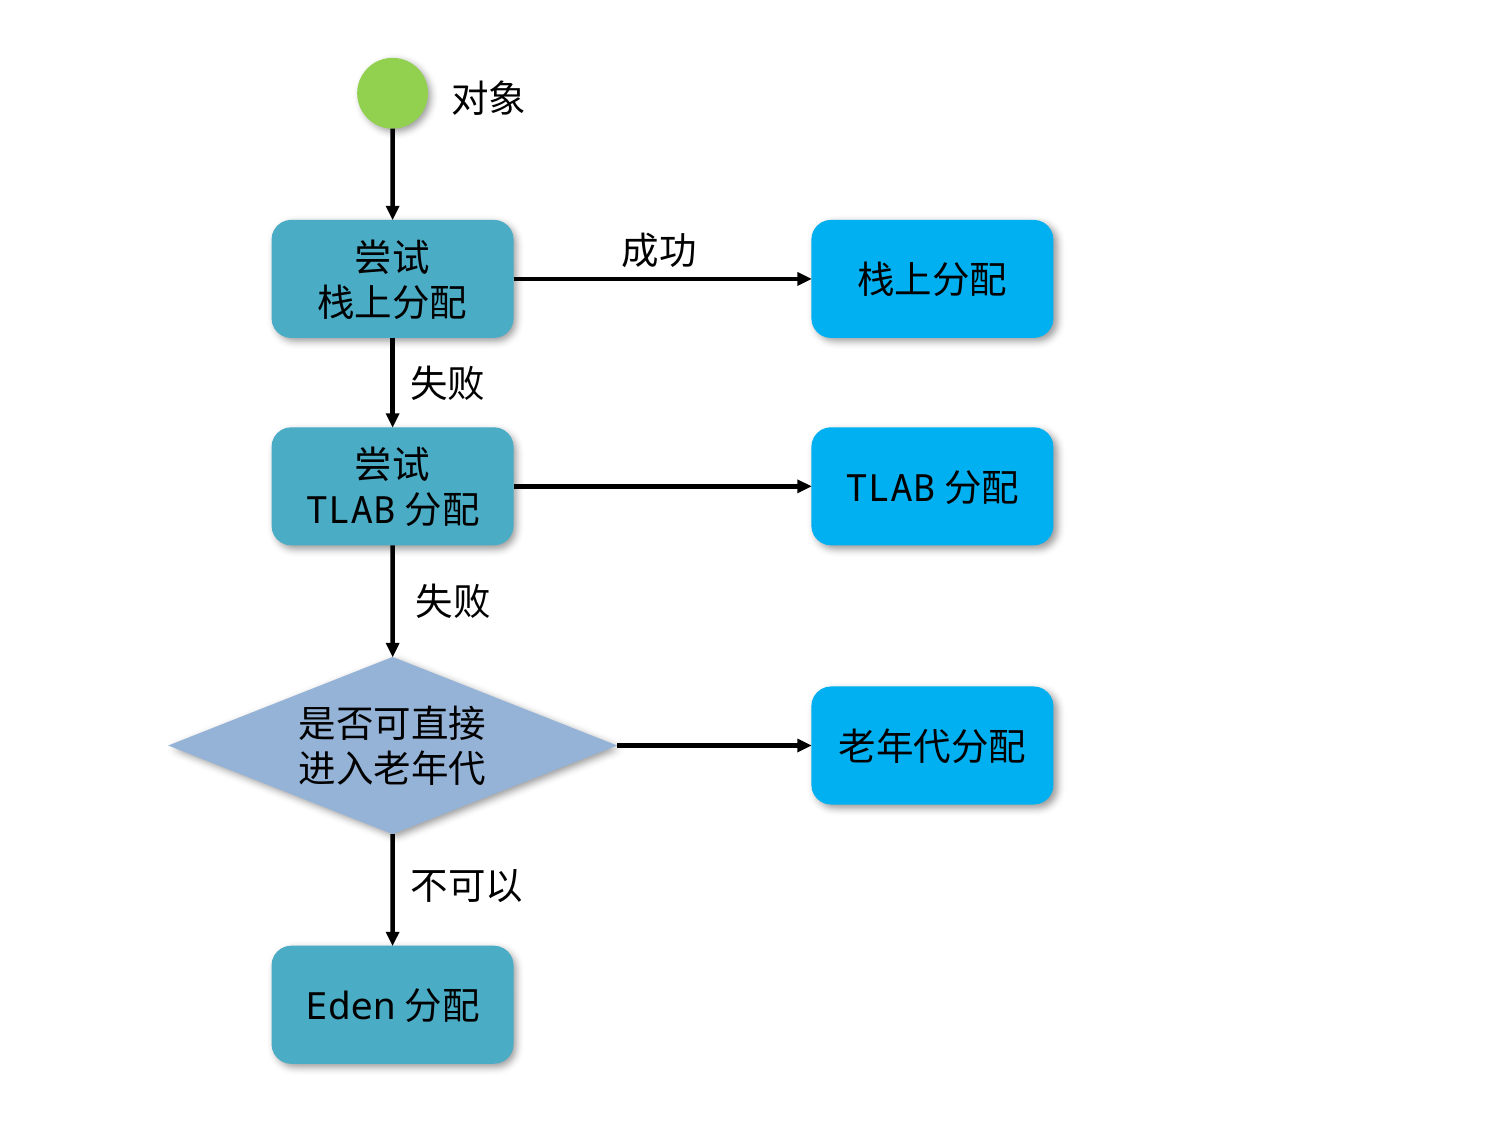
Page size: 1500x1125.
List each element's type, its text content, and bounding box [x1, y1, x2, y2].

text_box 不可以 [398, 854, 539, 915]
text_box 是否可直接进入老年代 [166, 656, 617, 836]
text_box TLAB分配 [809, 425, 1056, 548]
text_box 失败 [400, 570, 506, 631]
text_box 栈上分配 [809, 217, 1056, 341]
text_box Eden分配 [269, 943, 516, 1066]
text_box 尝试 TLAB分配 [269, 425, 516, 548]
text_box 成功 [606, 219, 712, 278]
text_box 失败 [398, 352, 501, 413]
text_box 尝试 栈上分配 [269, 217, 516, 341]
text_box 对象 [436, 68, 541, 128]
text_box [356, 57, 429, 130]
text_box 老年代分配 [809, 684, 1056, 807]
